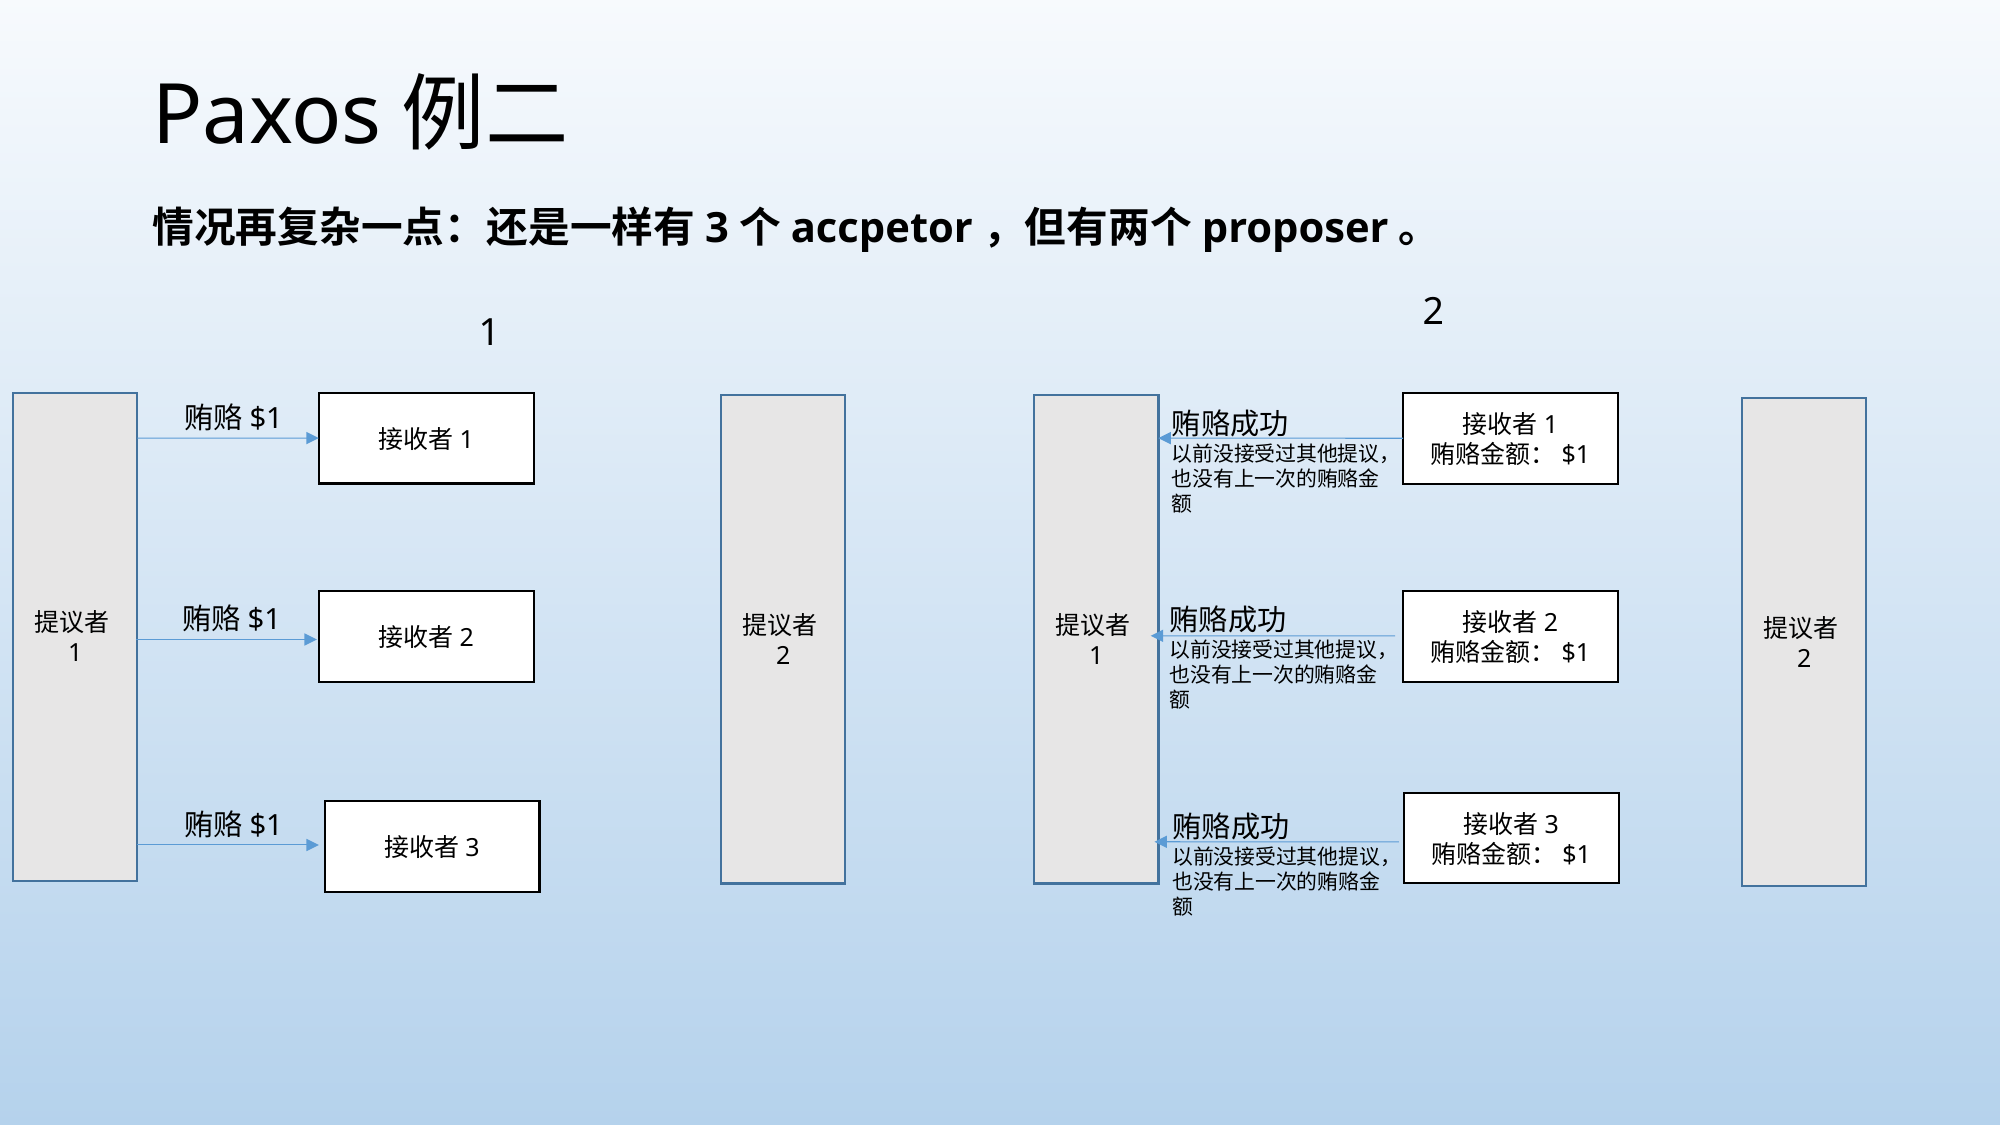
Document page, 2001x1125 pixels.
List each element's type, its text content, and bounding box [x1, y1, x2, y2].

text_box 提议者1 [1033, 394, 1160, 885]
text_box 贿赂成功 以前没接受过其他提议，也没有上一次的贿赂金额 [1157, 398, 1405, 523]
text_box 1 [463, 300, 569, 360]
text_box 提议者2 [1741, 397, 1867, 887]
text_box 接收者2 [318, 590, 535, 683]
text_box 贿赂$1 [169, 798, 310, 844]
list 情况再复杂一点：还是一样有3个accpetor，但有两个proposer。 [137, 199, 1932, 1066]
title Paxos例二 [137, 34, 1863, 199]
text_box 接收者2 贿赂金额：$1 [1402, 590, 1619, 683]
text_box 提议者1 [12, 392, 138, 882]
text_box 2 [1407, 279, 1513, 339]
text_box 提议者2 [720, 394, 846, 885]
text_box 贿赂成功 以前没接受过其他提议，也没有上一次的贿赂金额 [1154, 594, 1402, 719]
text_box 贿赂$1 [167, 593, 309, 639]
text_box 贿赂$1 [169, 391, 310, 438]
text_box 接收者3 贿赂金额：$1 [1403, 792, 1620, 884]
text_box 接收者1 贿赂金额：$1 [1402, 392, 1619, 485]
text_box 接收者1 [318, 392, 535, 485]
text_box 贿赂成功 以前没接受过其他提议，也没有上一次的贿赂金额 [1157, 801, 1405, 927]
text_box 接收者3 [324, 800, 541, 893]
